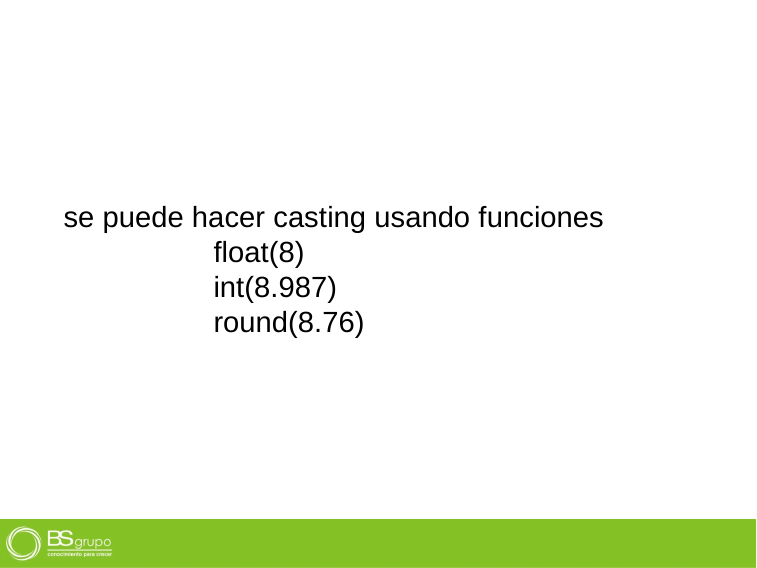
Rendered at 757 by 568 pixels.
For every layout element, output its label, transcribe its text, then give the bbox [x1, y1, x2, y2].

picture [0, 519, 757, 568]
text_box se puede hacer casting usando funciones float(8) int(8.987) round(8.76) [48, 80, 700, 492]
